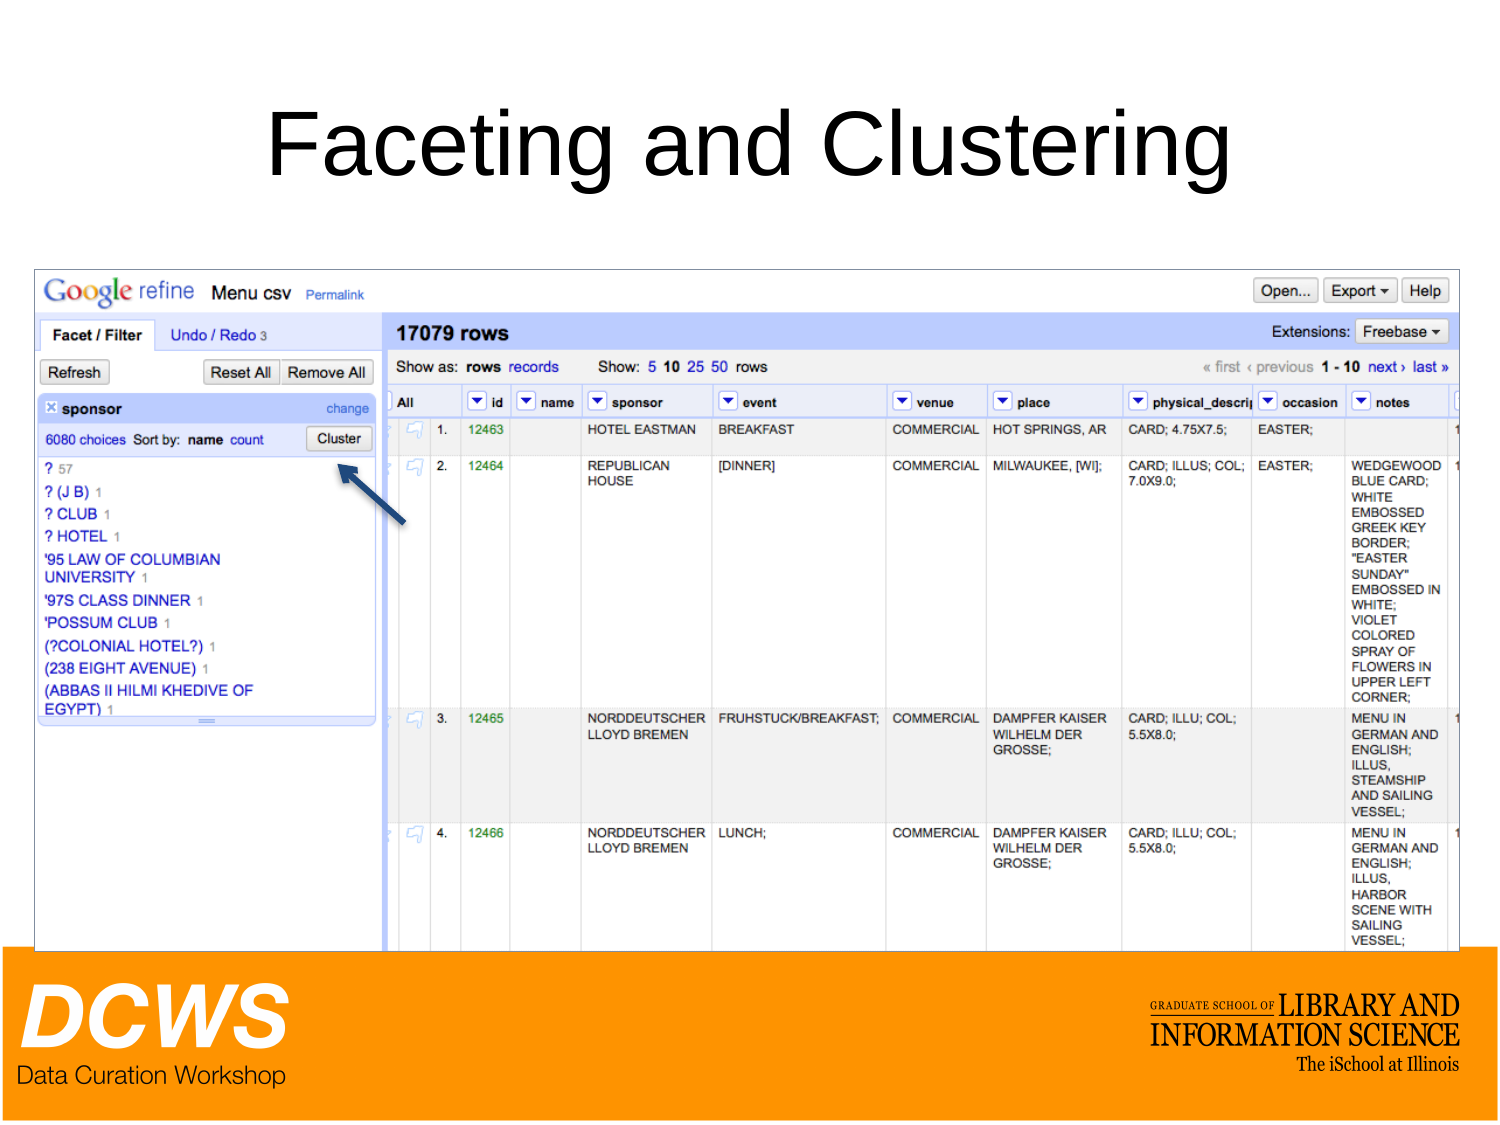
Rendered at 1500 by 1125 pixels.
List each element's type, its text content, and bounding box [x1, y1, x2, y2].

picture [0, 268, 1500, 1123]
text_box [336, 463, 405, 524]
title Faceting and Clustering [75, 45, 1425, 233]
